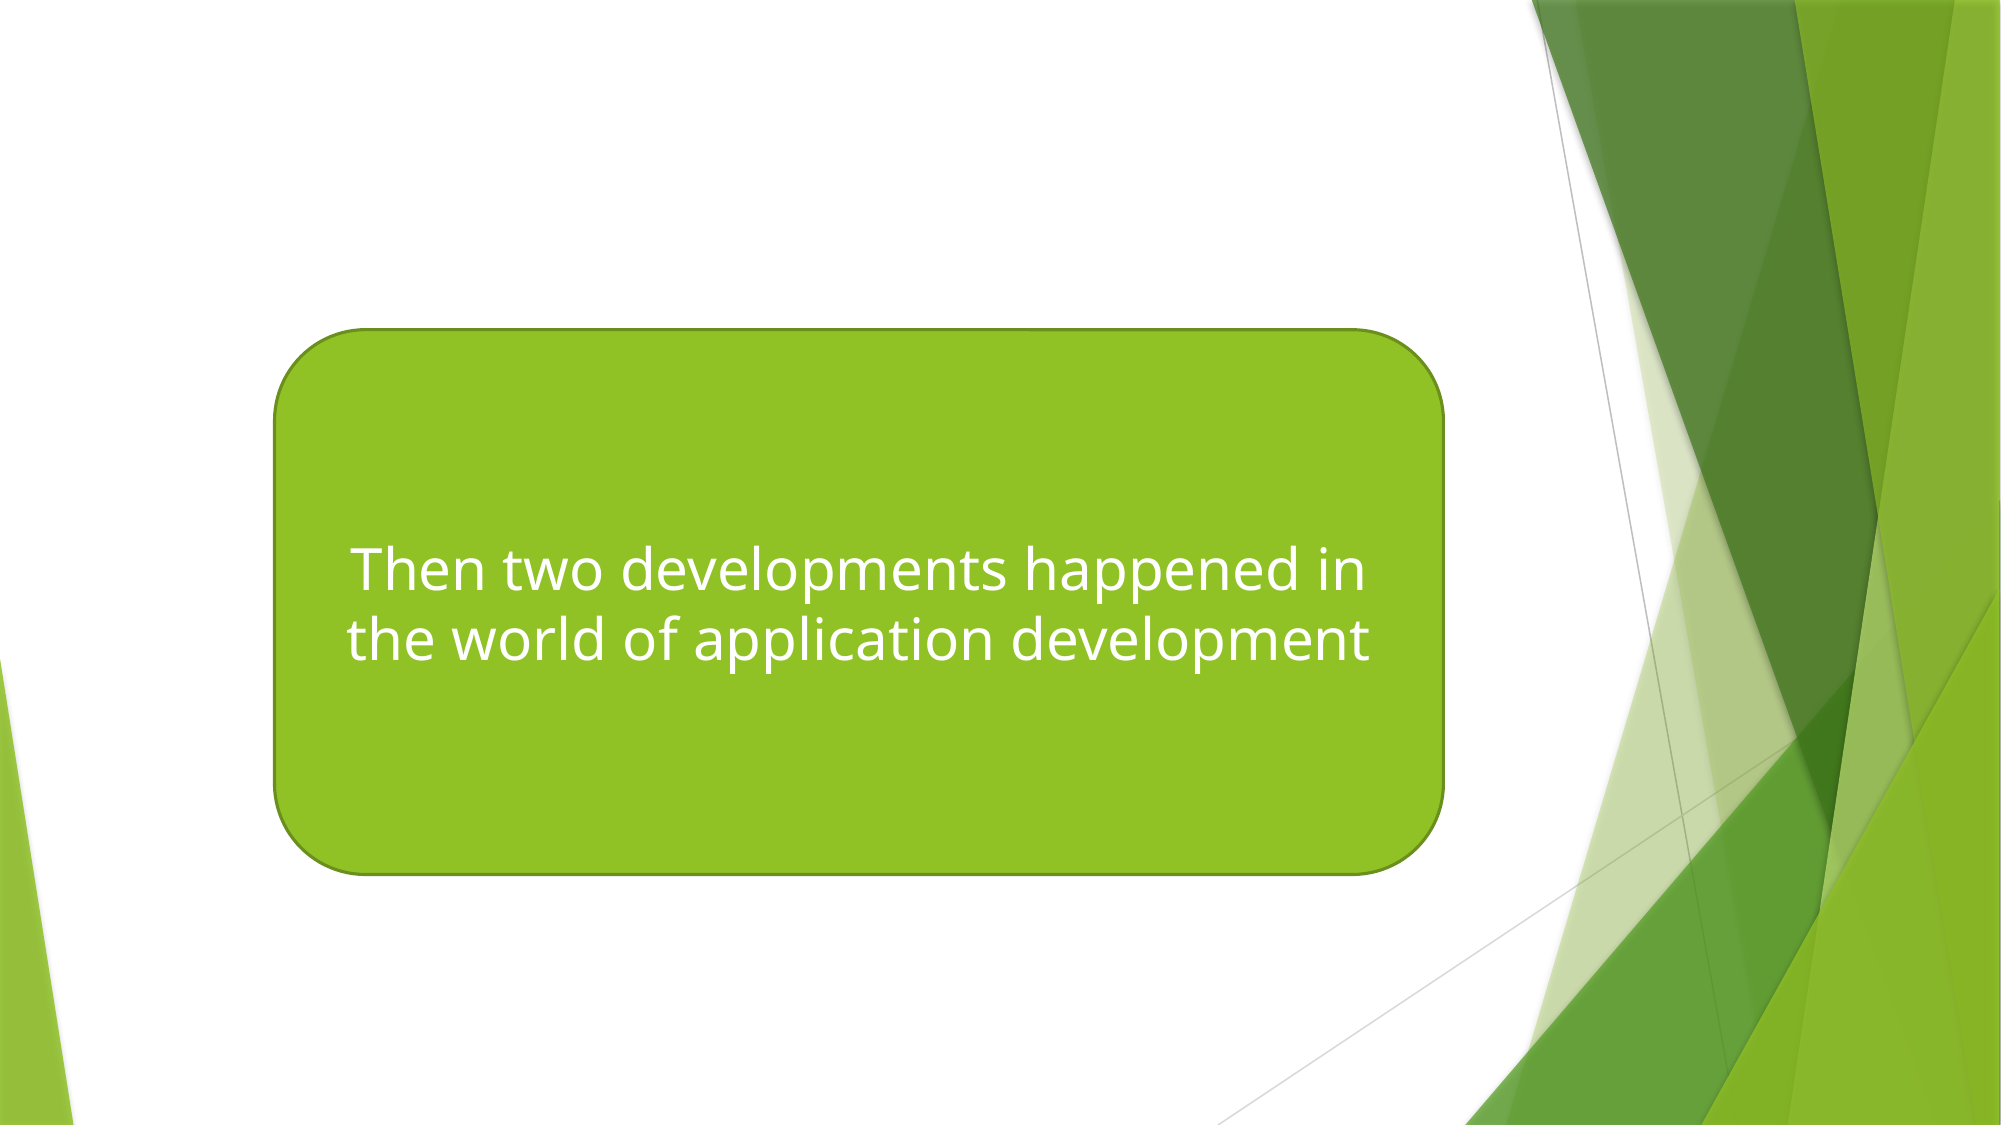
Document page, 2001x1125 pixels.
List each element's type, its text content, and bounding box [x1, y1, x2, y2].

text_box Then two developments happened in the world of application development [272, 328, 1445, 877]
